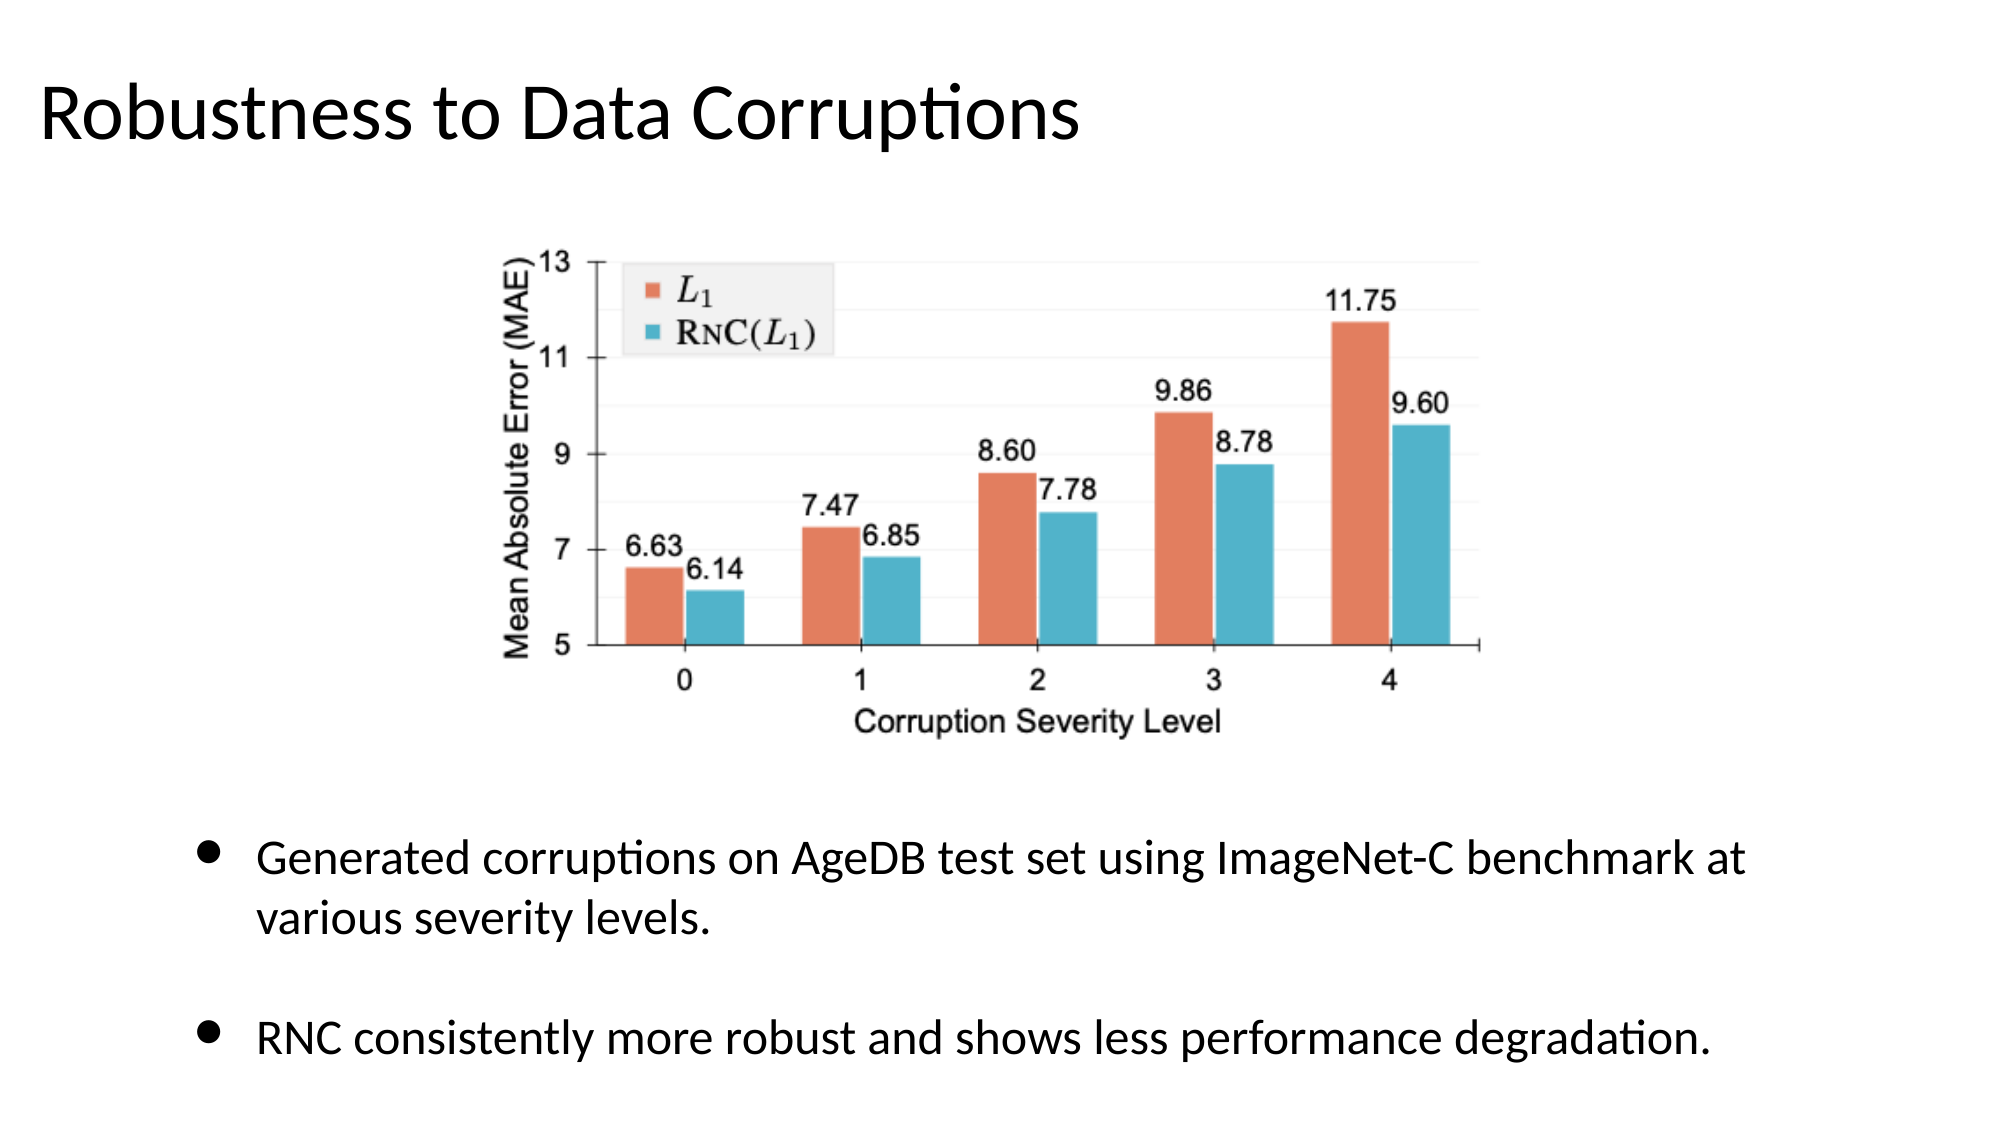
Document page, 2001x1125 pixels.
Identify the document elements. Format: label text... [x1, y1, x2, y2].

title Robustness to Data Corruptions [24, 4, 1750, 222]
picture [476, 221, 1524, 747]
text_box Generated corruptions on AgeDB test set using ImageNet-C benchmark at various severity levels. RNC consistently more robust and shows less performance degradation. [166, 327, 1916, 1117]
